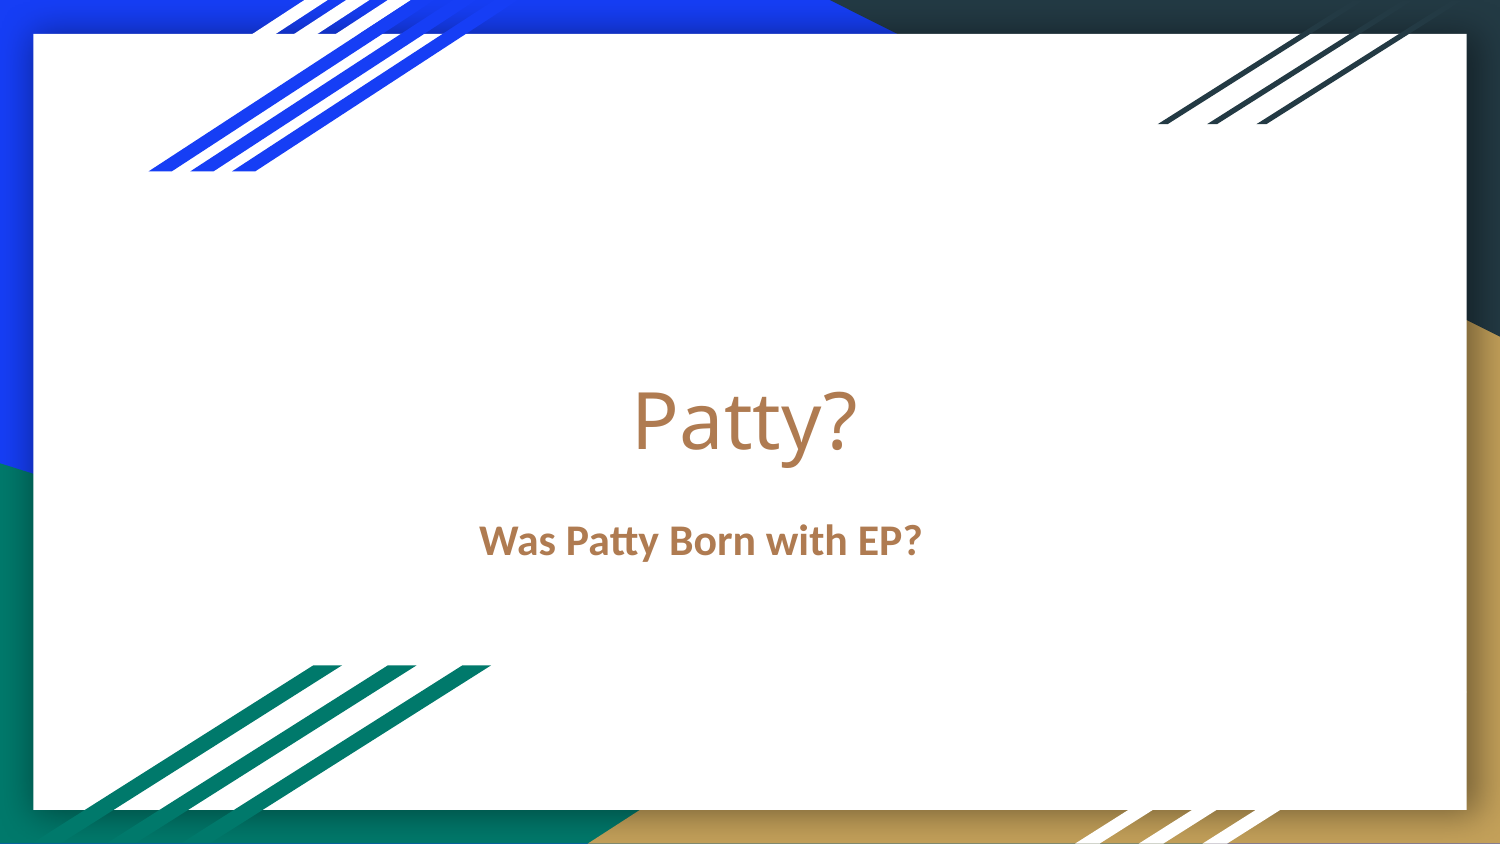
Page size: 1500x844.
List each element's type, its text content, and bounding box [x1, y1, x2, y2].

subtitle Was Patty Born with EP? [230, 497, 1172, 644]
title Patty? [304, 298, 1185, 537]
